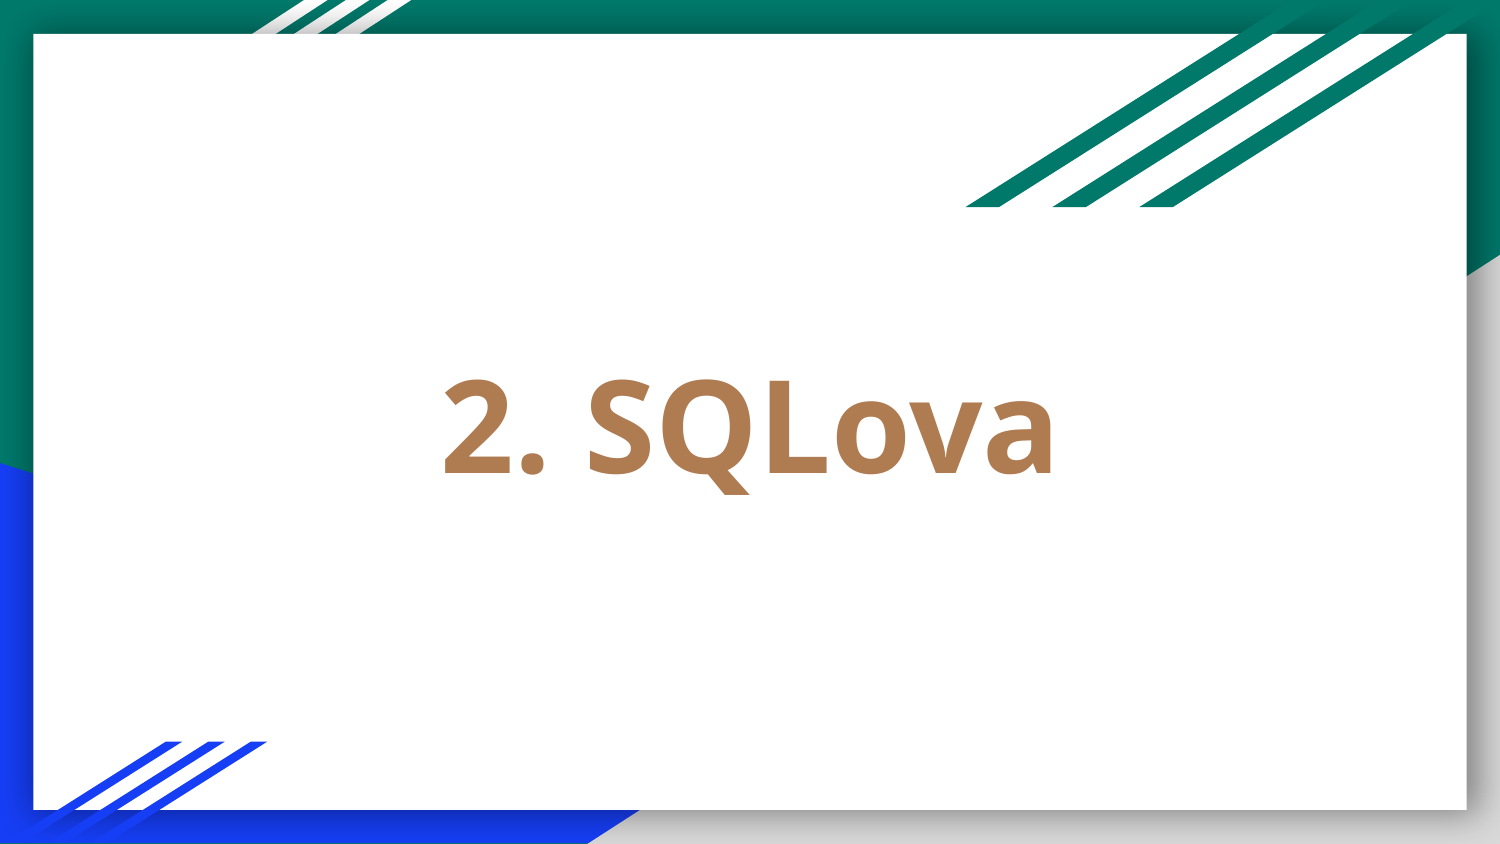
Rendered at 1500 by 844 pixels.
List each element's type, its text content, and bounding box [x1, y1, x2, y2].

title 2. SQLova [228, 213, 1274, 630]
